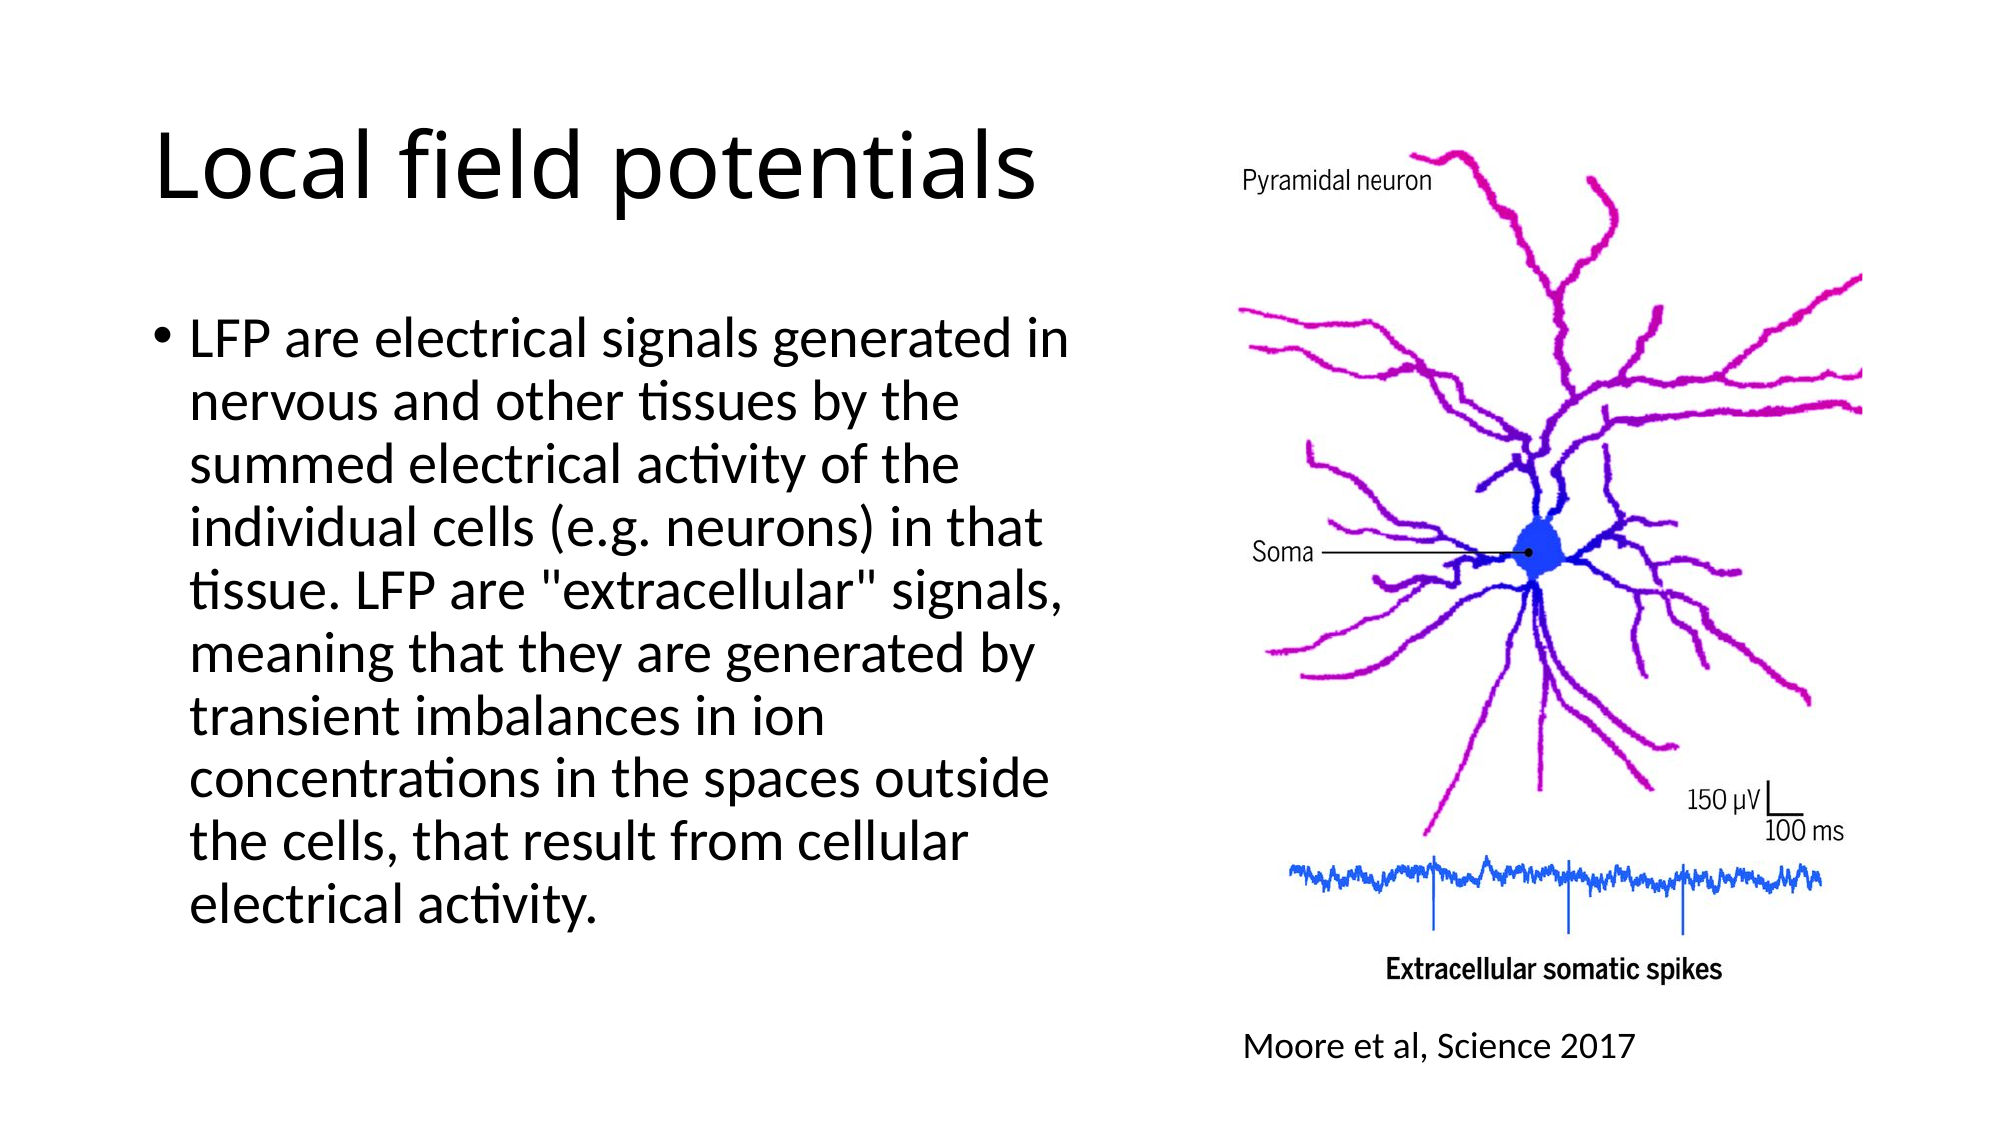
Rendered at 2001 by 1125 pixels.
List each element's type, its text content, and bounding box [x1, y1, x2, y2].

title Local field potentials [137, 59, 1863, 278]
picture [1196, 135, 1863, 1014]
text_box Moore et al, Science 2017 [1227, 1013, 1923, 1073]
list LFP are electrical signals generated in nervous and other tissues by the summed electrical activity of the individual cells (e.g. neurons) in that tissue. LFP are "extracellular" signals, meaning that they are generated by transient imbalances in ion concentrations in the spaces outside the cells, that result from cellular electrical activity. [137, 299, 1120, 1014]
